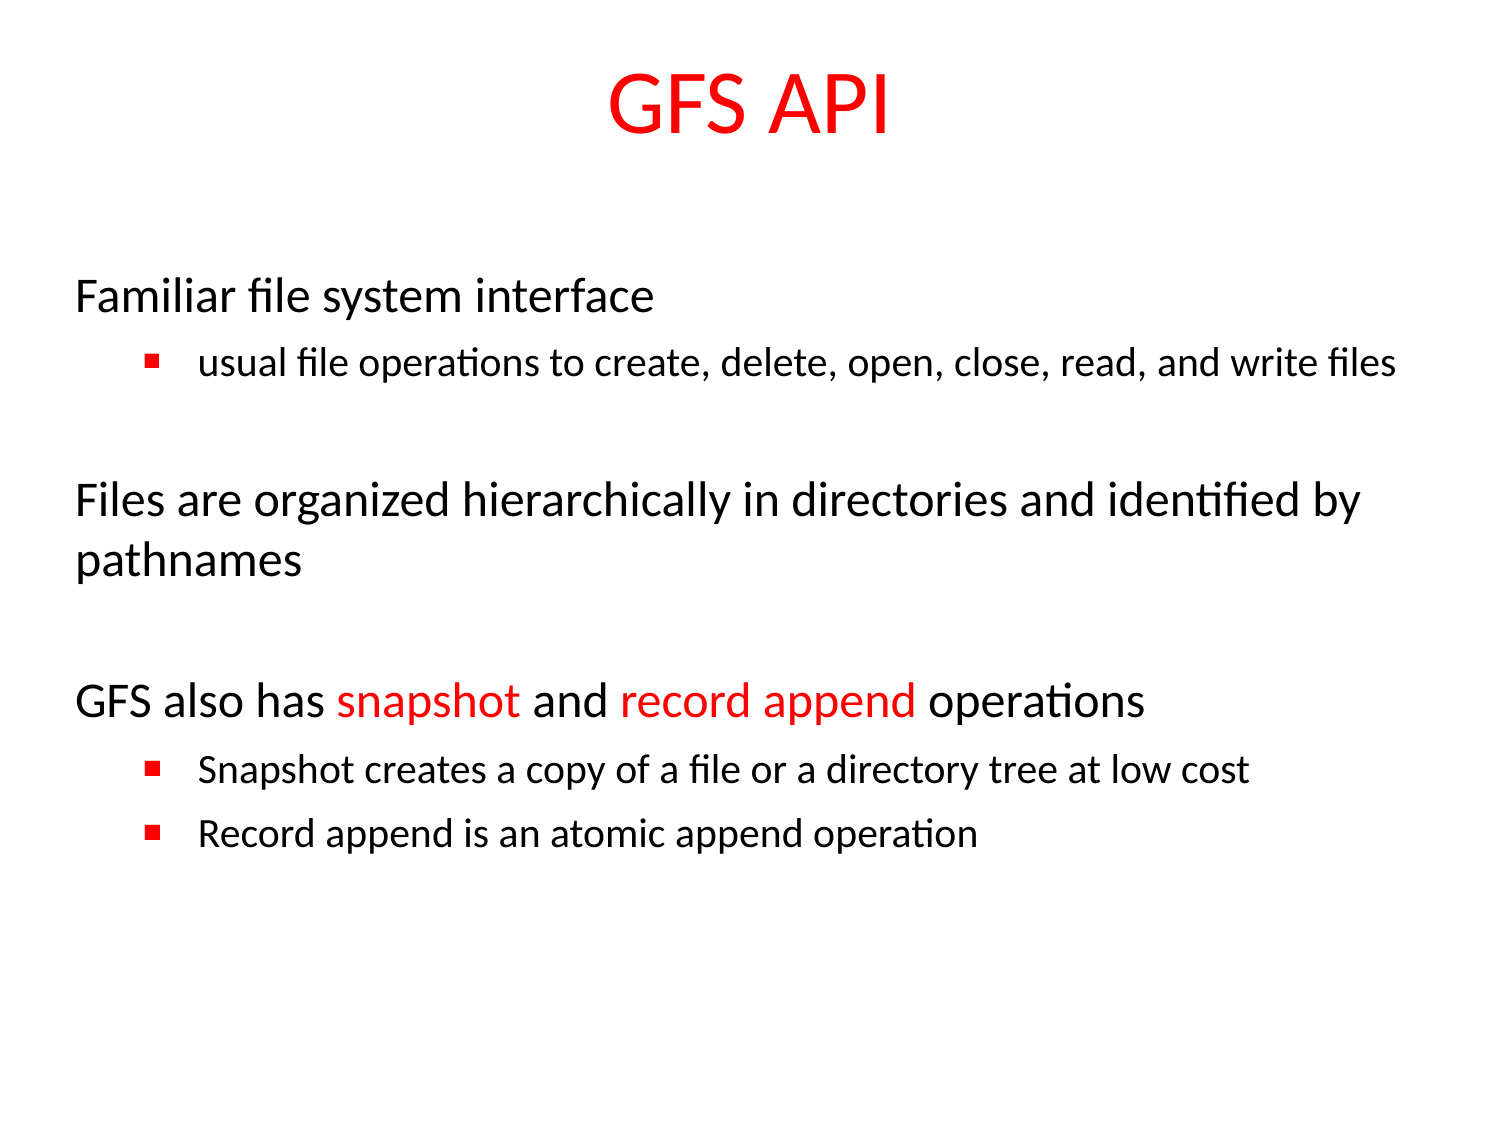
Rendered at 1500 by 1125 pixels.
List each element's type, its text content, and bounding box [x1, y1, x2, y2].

list Familiar file system interface usual file operations to create, delete, open, close, read, and write files Files are organized hierarchically in directories and identified by pathnames GFS also has snapshot and record append operations Snapshot creates a copy of a file or a directory tree at low cost Record append is an atomic append operation [0, 262, 1500, 1125]
picture [141, 757, 160, 776]
picture [141, 821, 160, 840]
title GFS API [0, 2, 1500, 191]
picture [141, 350, 159, 368]
